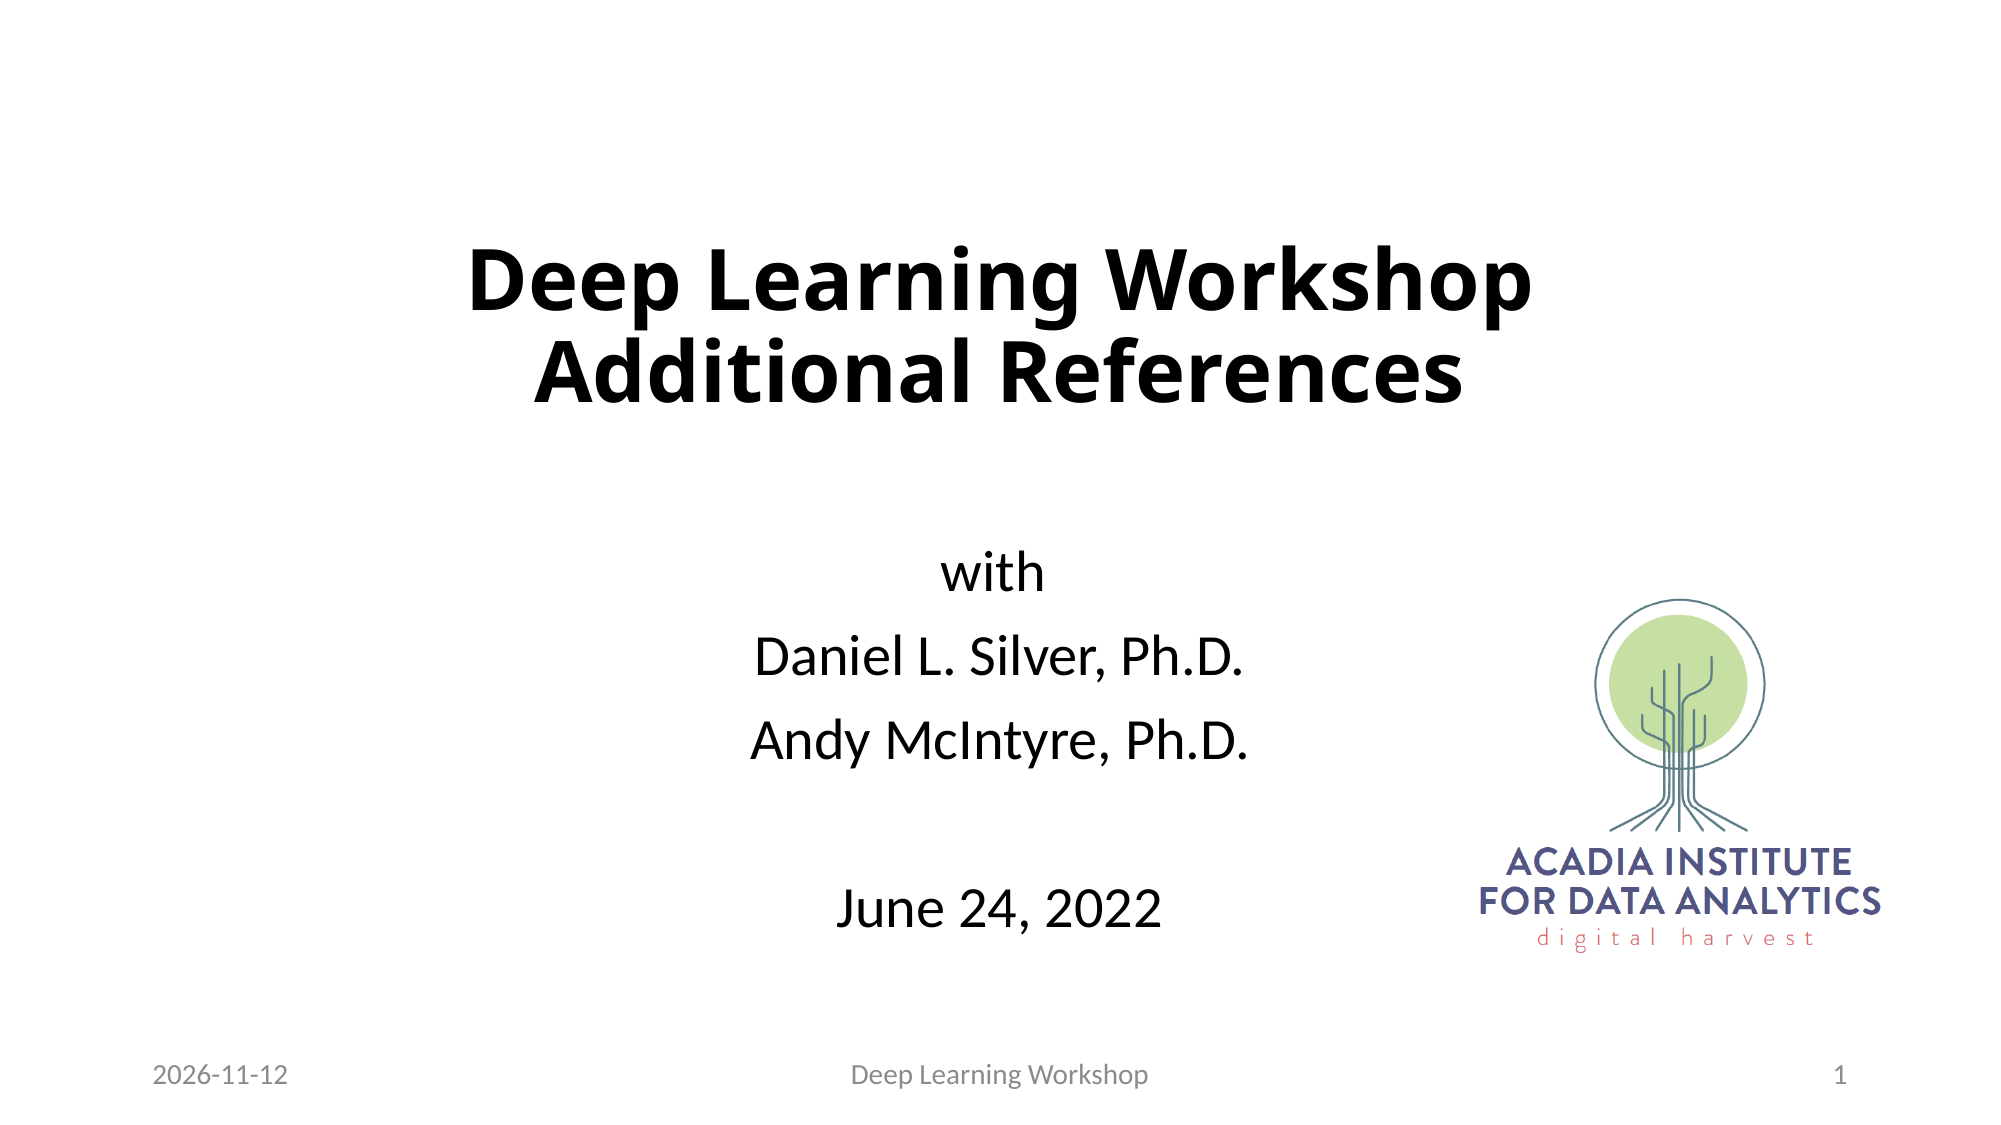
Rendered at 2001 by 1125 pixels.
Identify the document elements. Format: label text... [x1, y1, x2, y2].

title Deep Learning Workshop Additional References [249, 226, 1750, 429]
subtitle with Daniel L. Silver, Ph.D. Andy McIntyre, Ph.D. June 24, 2022 [249, 443, 1750, 715]
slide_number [137, 1042, 588, 1103]
slide_number 1 [1412, 1042, 1863, 1103]
picture [1465, 579, 1897, 960]
footer Deep Learning Workshop [662, 1042, 1338, 1103]
